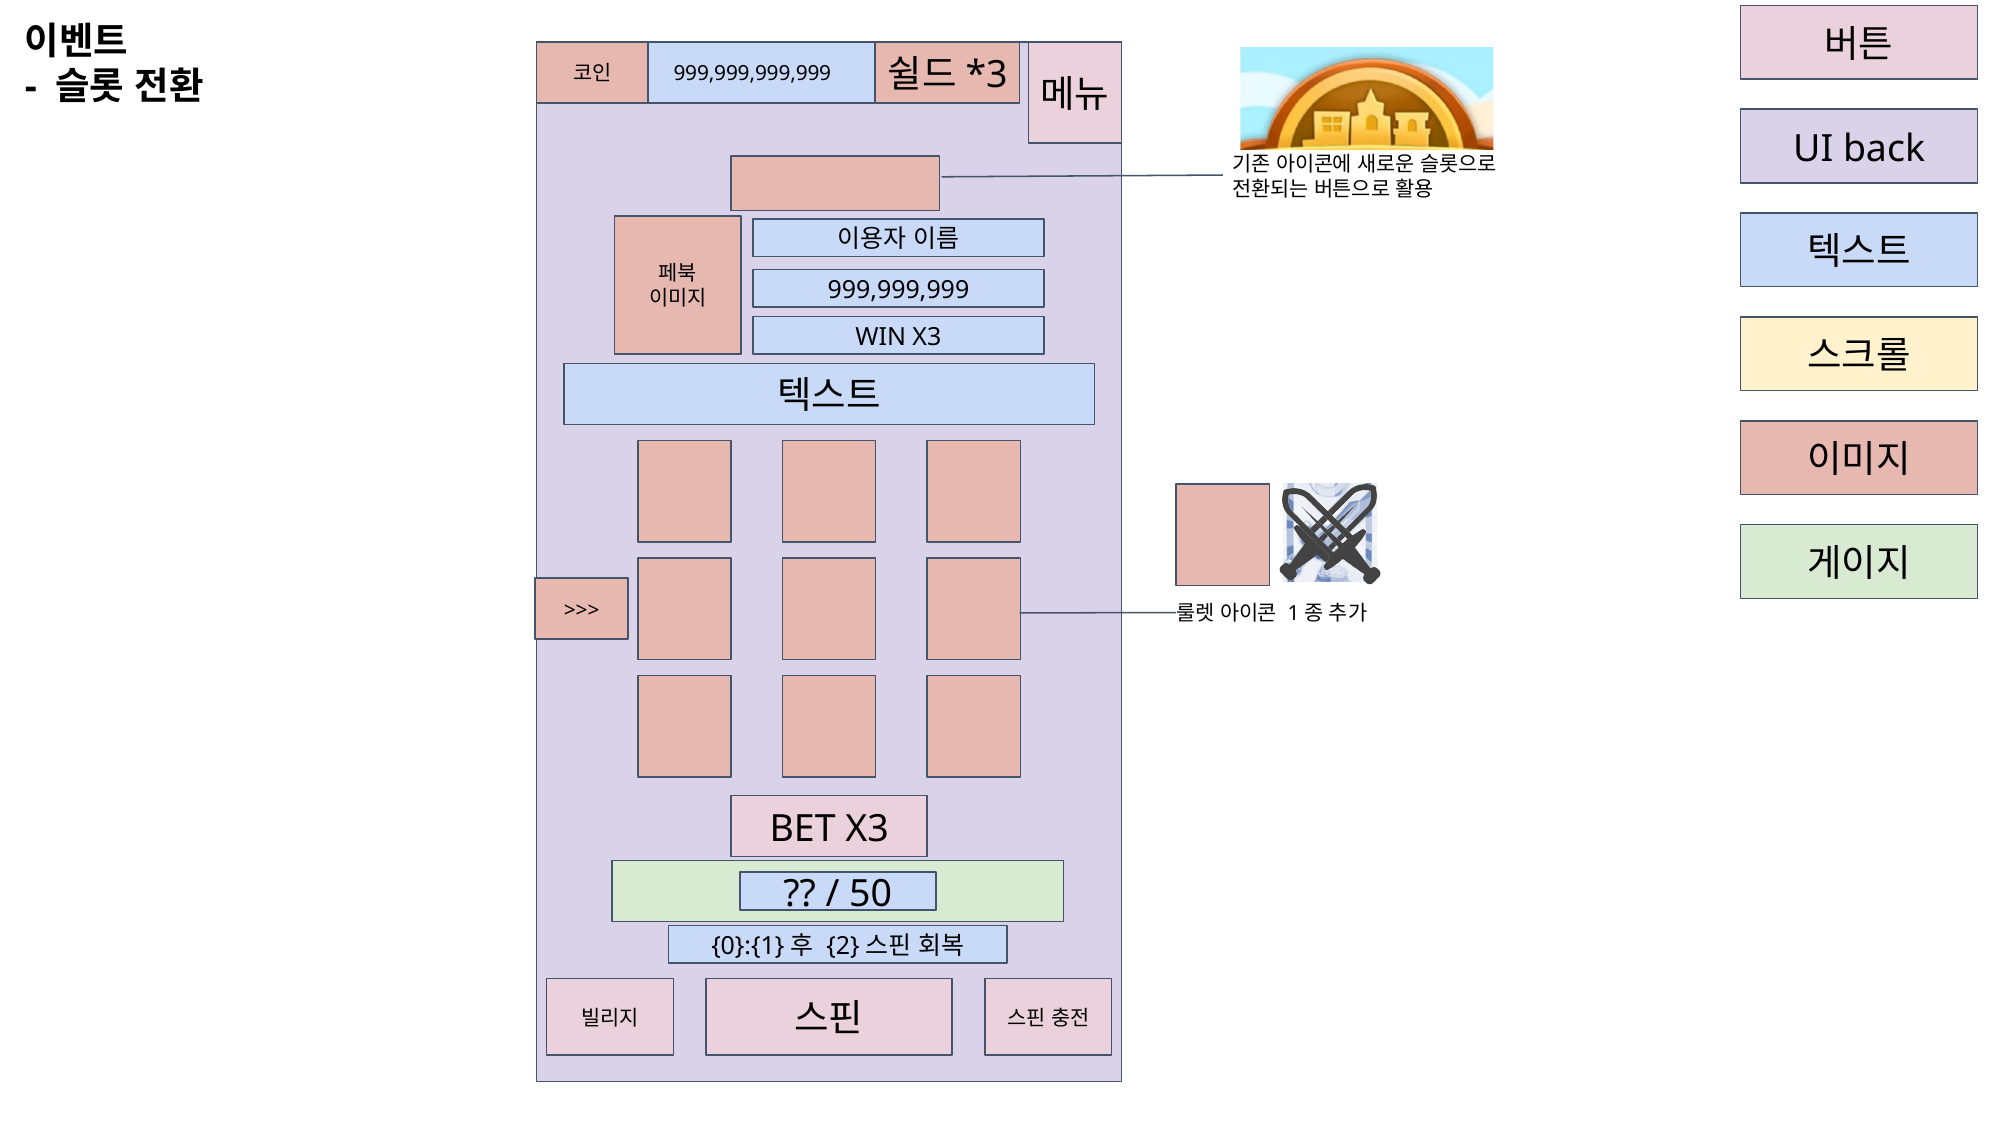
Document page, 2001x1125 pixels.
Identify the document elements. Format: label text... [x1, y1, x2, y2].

text_box [637, 558, 731, 660]
text_box 999,999,999,999 [649, 41, 876, 103]
text_box [782, 675, 876, 777]
text_box [612, 860, 1064, 922]
text_box BET X3 [731, 795, 928, 857]
text_box [731, 155, 940, 211]
text_box [782, 440, 876, 542]
text_box 빌리지 [546, 978, 674, 1055]
text_box [1176, 484, 1270, 575]
text_box 스핀 [706, 978, 953, 1055]
text_box [536, 41, 1122, 1082]
text_box 이용자 이름 [753, 218, 1044, 257]
text_box [637, 675, 731, 777]
text_box WIN X3 [753, 316, 1044, 355]
text_box ?? / 50 [739, 872, 936, 910]
text_box [637, 440, 731, 542]
text_box 페북 이미지 [614, 216, 742, 355]
text_box 이벤트 - 슬롯 전환 [24, 17, 418, 195]
text_box 텍스트 [563, 363, 1095, 425]
text_box [782, 558, 876, 660]
text_box >>> [534, 578, 629, 640]
text_box 999,999,999 [753, 269, 1044, 308]
text_box 스핀 충전 [984, 978, 1112, 1055]
text_box {0}:{1}후 {2}스핀 회복 [668, 925, 1008, 964]
text_box 기존 아이콘에 새로운 슬롯으로 전환되는 버튼으로 활용 [1232, 139, 1520, 214]
picture [1240, 46, 1494, 150]
text_box 메뉴 [1028, 41, 1122, 144]
text_box [927, 558, 1021, 660]
text_box 코인 [536, 41, 649, 103]
text_box 룰렛 아이콘 1종 추가 [1176, 575, 1464, 650]
picture [1279, 482, 1381, 586]
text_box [941, 174, 1224, 178]
text_box 쉴드*3 [876, 41, 1020, 103]
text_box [1740, 5, 1978, 599]
text_box [927, 675, 1021, 777]
text_box [927, 440, 1021, 542]
